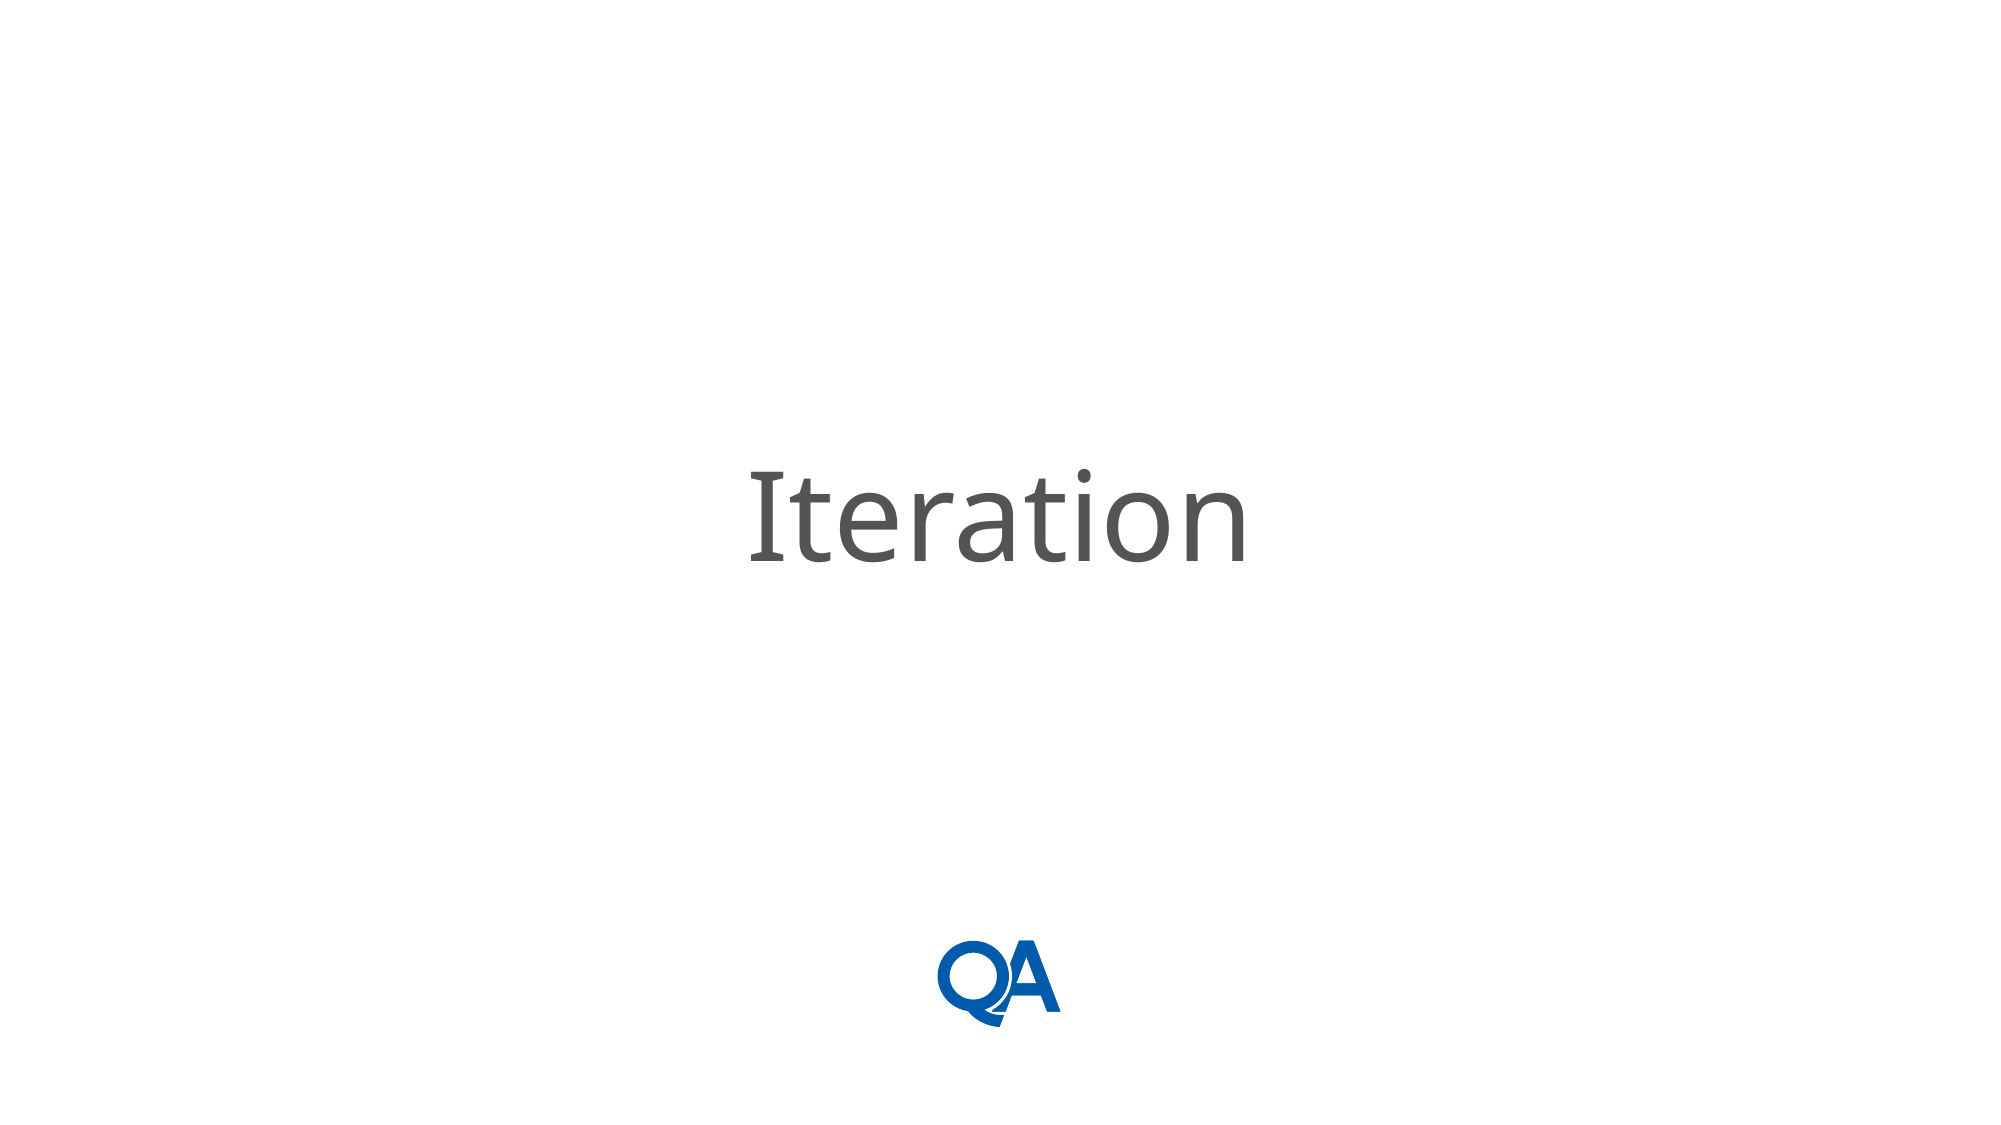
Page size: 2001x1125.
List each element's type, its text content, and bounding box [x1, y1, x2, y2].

title Iteration [150, 174, 1851, 594]
